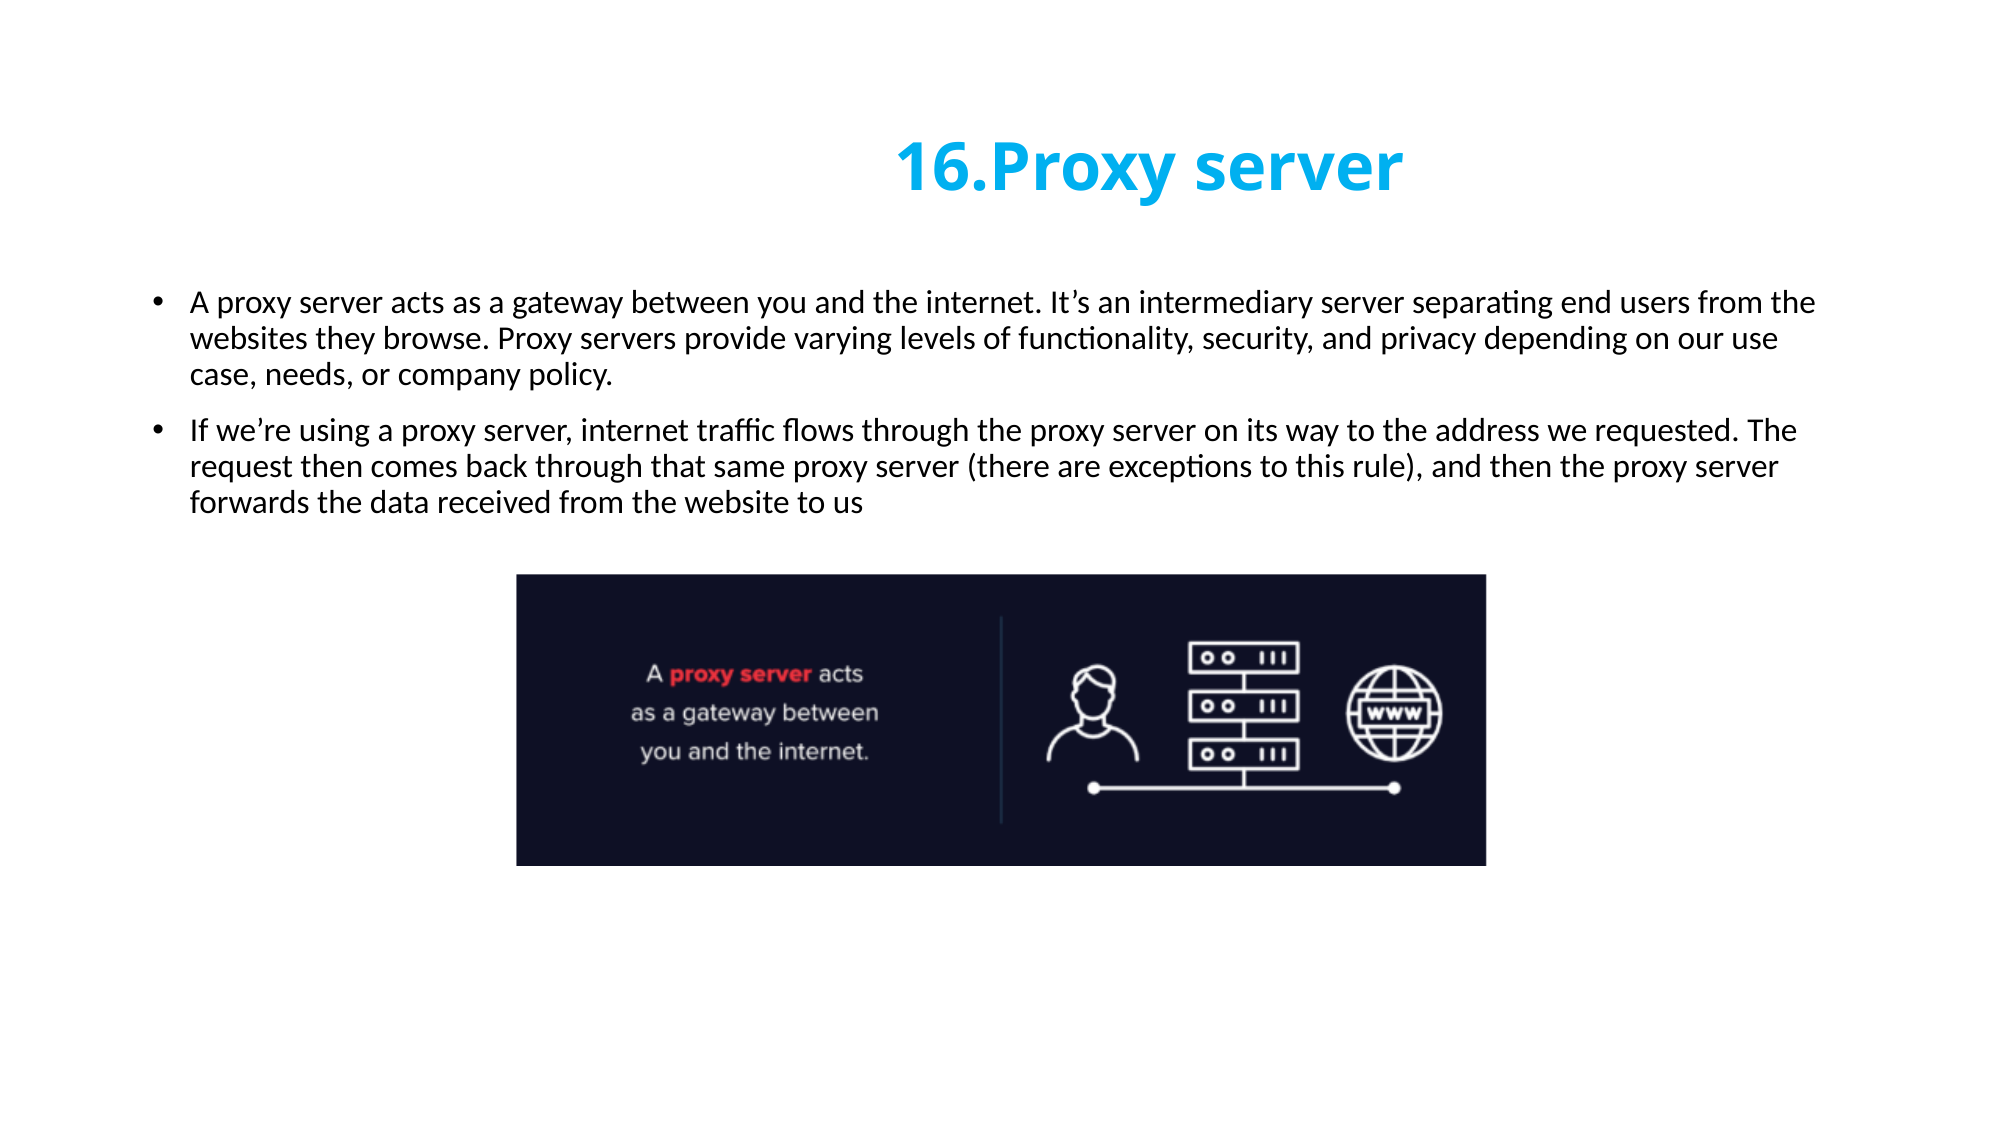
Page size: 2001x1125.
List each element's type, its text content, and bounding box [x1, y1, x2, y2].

picture [512, 573, 1488, 866]
title 16.Proxy server [137, 59, 1863, 277]
list A proxy server acts as a gateway between you and the internet. It’s an intermediary server separating end users from the websites they browse. Proxy servers provide varying levels of functionality, security, and privacy depending on our use case, needs, or company policy. If we’re using a proxy server, internet traffic flows through the proxy server on its way to the address we requested. The request then comes back through that same proxy server (there are exceptions to this rule), and then the proxy server forwards the data received from the website to us [137, 277, 1863, 1014]
